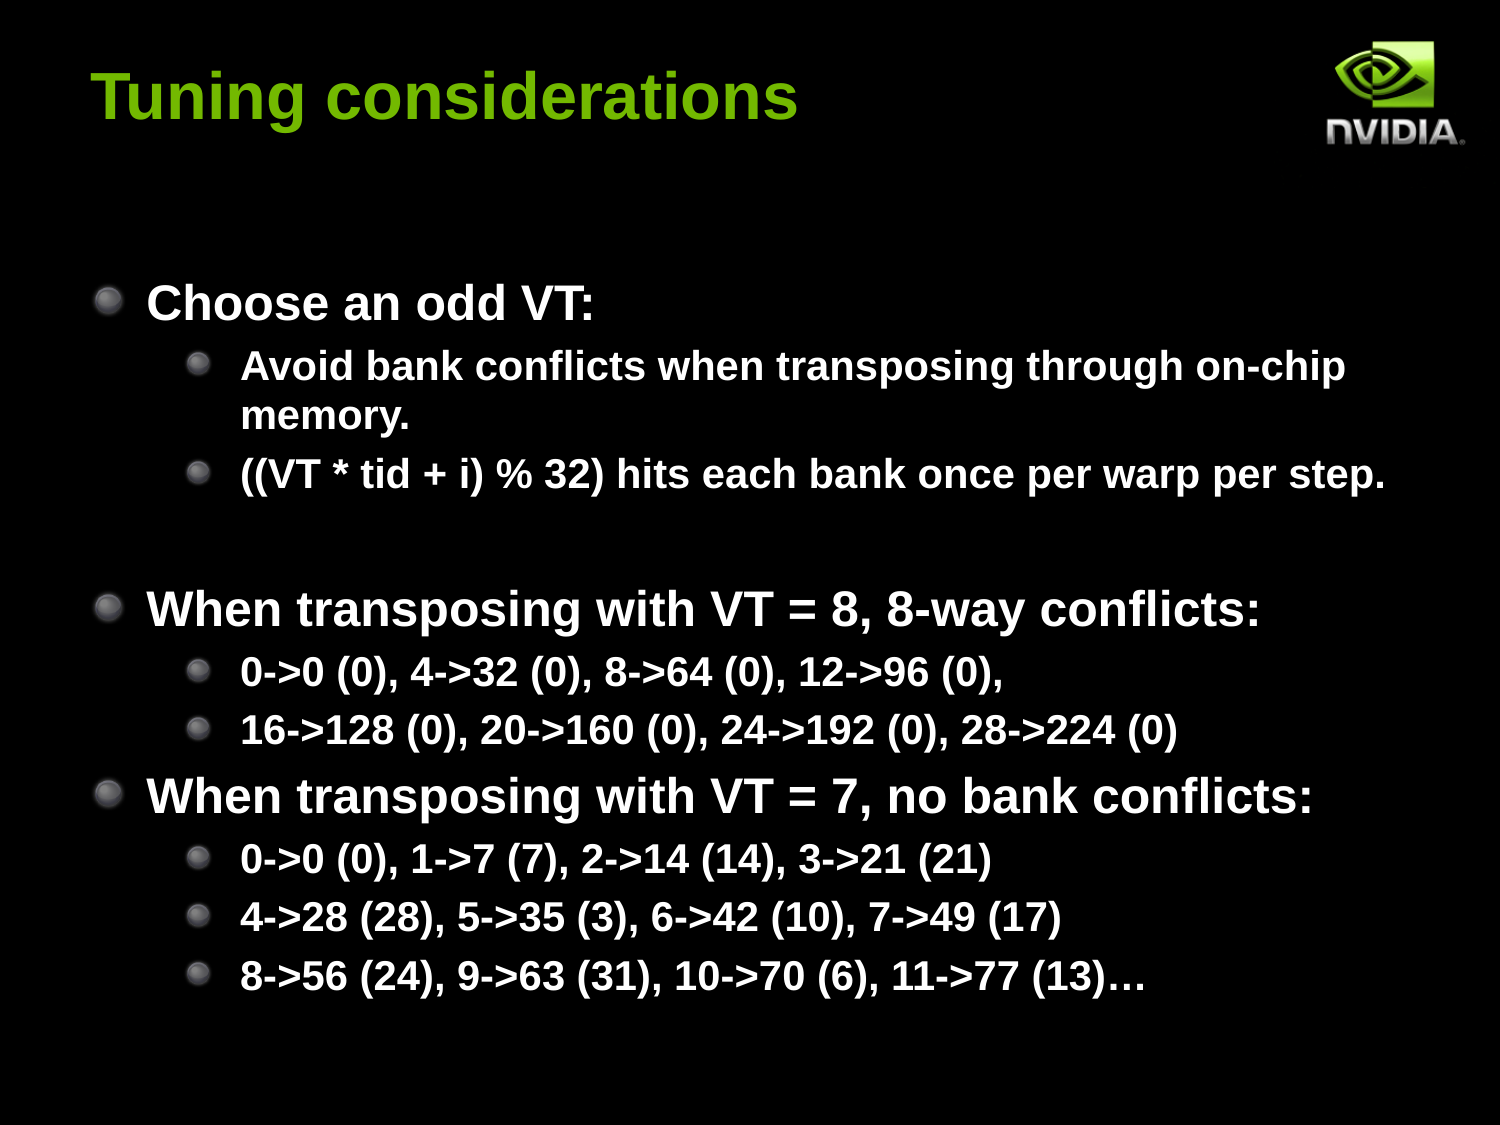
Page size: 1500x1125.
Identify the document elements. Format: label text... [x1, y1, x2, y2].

picture [183, 842, 213, 872]
list Choose an odd VT: Avoid bank conflicts when transposing through on-chip memory. ((VT * tid + i) % 32) hits each bank once per warp per step. When transposing with VT = 8, 8-way conflicts: 0->0 (0), 4->32 (0), 8->64 (0), 12->96 (0), 16->128 (0), 20->160 (0), 24->192 (0), 28->224 (0) When transposing with VT = 7, no bank conflicts: 0->0 (0), 1->7 (7), 2->14 (14), 3->21 (21) 4->28 (28), 5->35 (3), 6->42 (10), 7->49 (17) 8->56 (24), 9->63 (31), 10->70 (6), 11->77 (13)… [74, 262, 1426, 1038]
picture [183, 655, 213, 685]
picture [90, 282, 126, 318]
title Tuning considerations [74, 44, 1288, 142]
picture [183, 457, 213, 487]
picture [1273, 0, 1500, 188]
picture [183, 900, 213, 930]
picture [183, 958, 213, 988]
picture [183, 713, 213, 743]
picture [90, 589, 126, 625]
picture [183, 348, 213, 378]
picture [90, 775, 126, 811]
